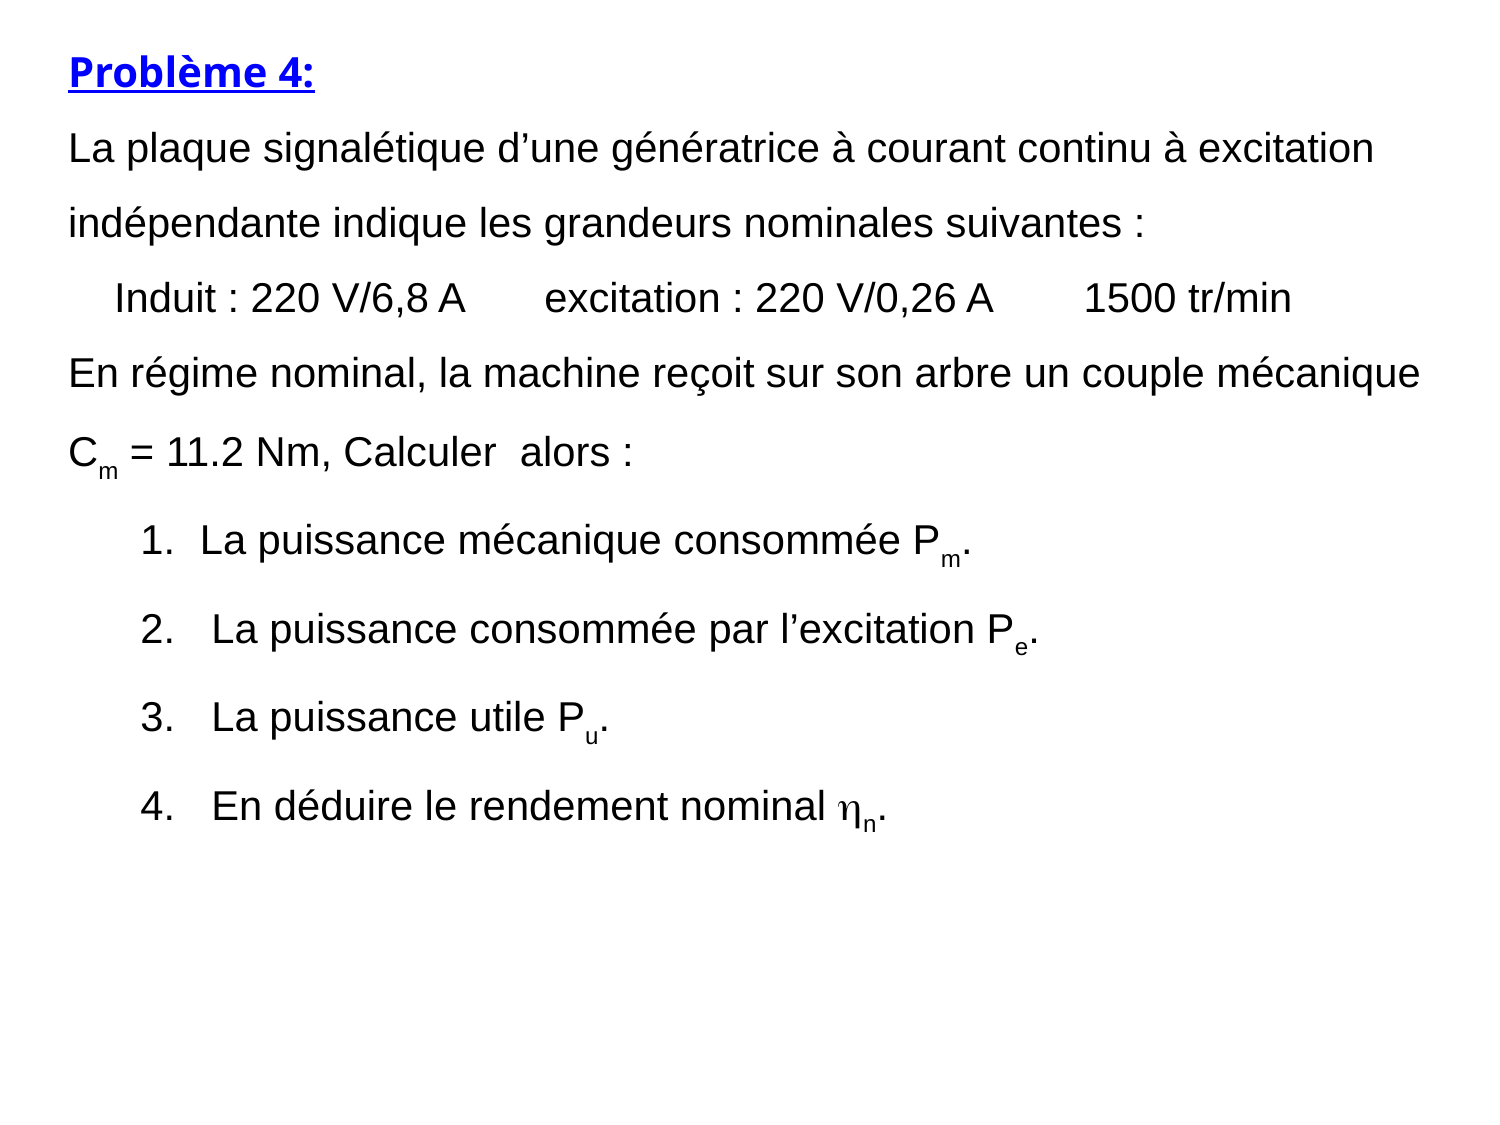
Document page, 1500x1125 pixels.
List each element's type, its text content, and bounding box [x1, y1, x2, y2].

text_box Problème 4: La plaque signalétique d’une génératrice à courant continu à excitation indépendante indique les grandeurs nominales suivantes : Induit : 220 V/6,8 A excitation : 220 V/0,26 A 1500 tr/min En régime nominal, la machine reçoit sur son arbre un couple mécanique Cm = 11.2 Nm, Calculer alors : La puissance mécanique consommée Pm. La puissance consommée par l’excitation Pe. La puissance utile Pu. En déduire le rendement nominal n. [53, 12, 1459, 845]
